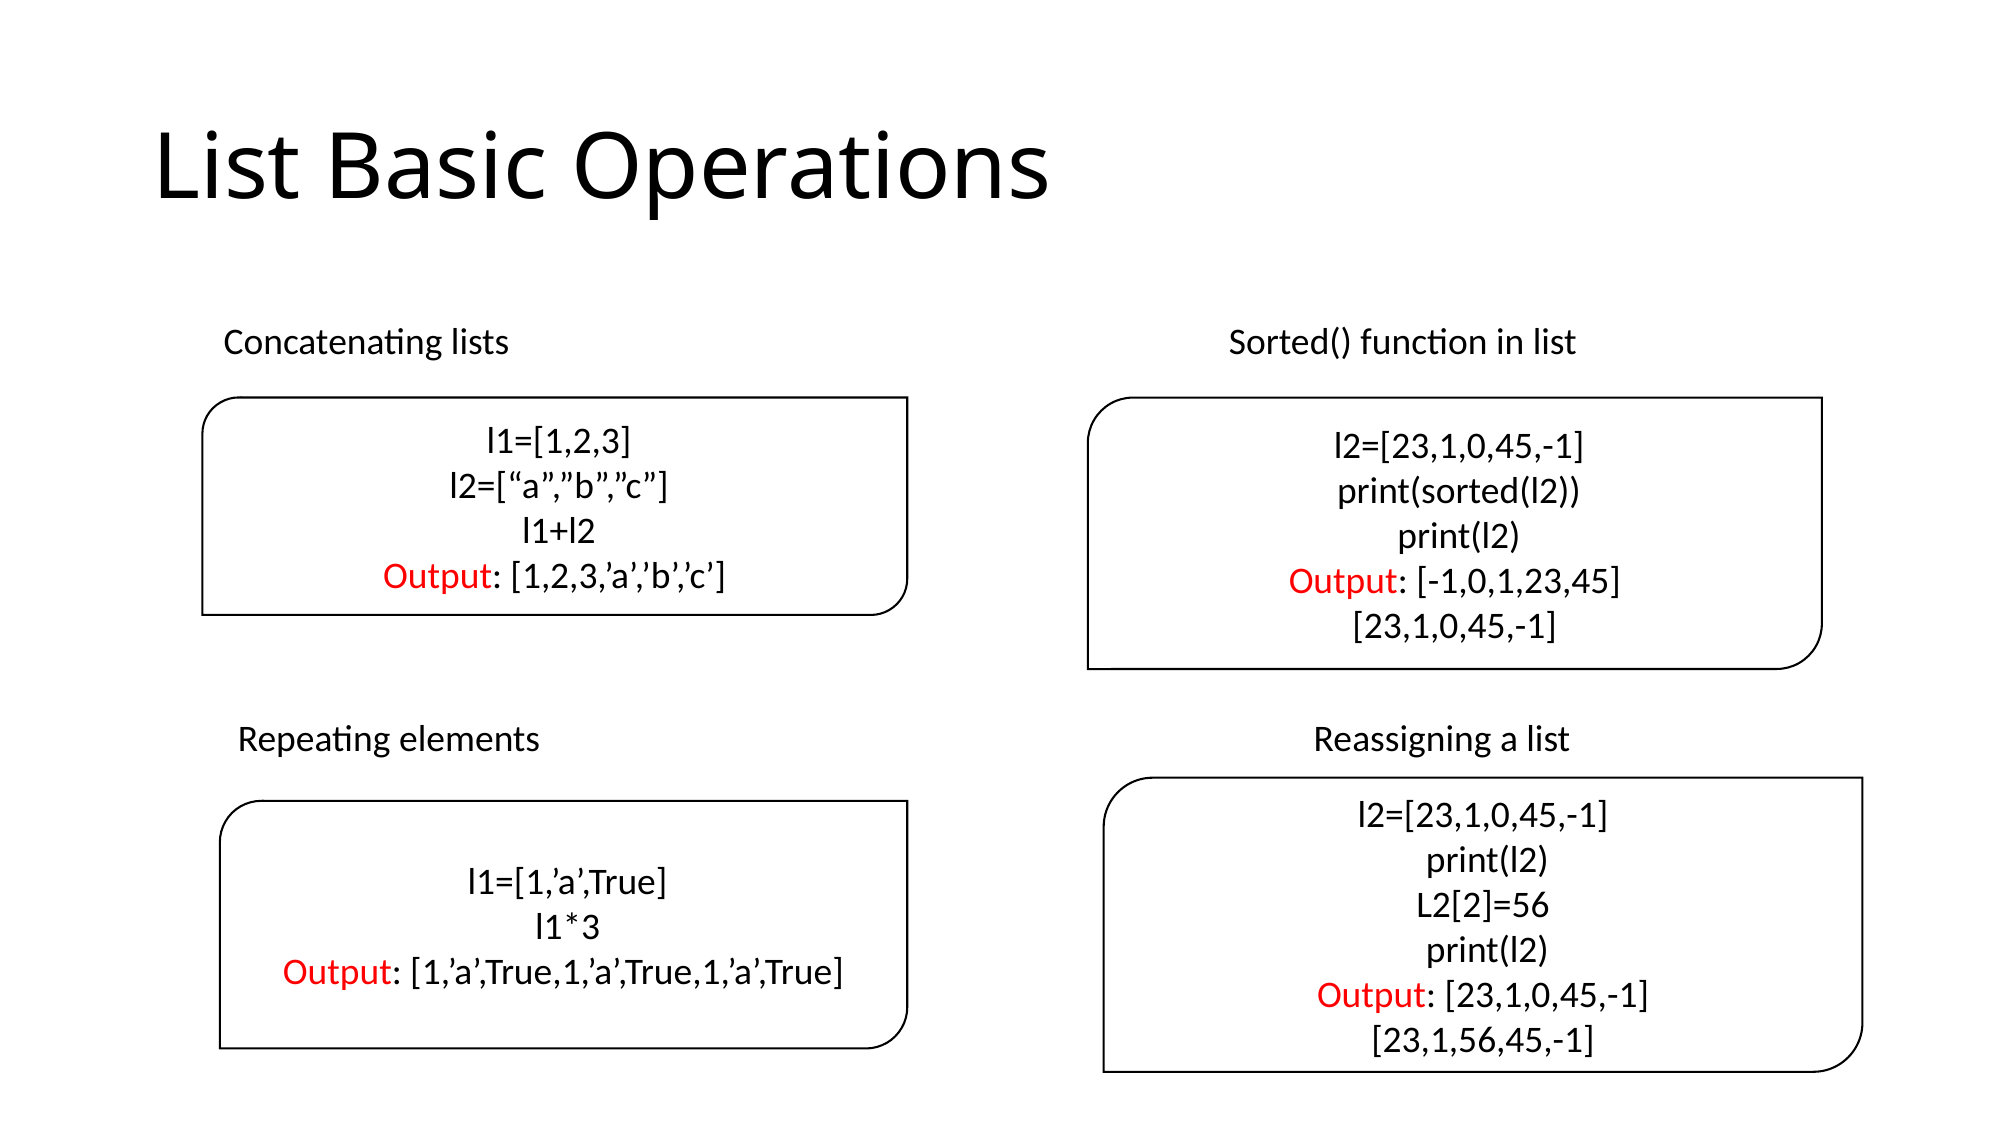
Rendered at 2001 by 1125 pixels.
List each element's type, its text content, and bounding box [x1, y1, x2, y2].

title List Basic Operations [137, 59, 1863, 278]
text_box l2=[23,1,0,45,-1] print(l2) L2[2]=56 print(l2) Output: [23,1,0,45,-1] [23,1,56,45,-1] [1102, 776, 1864, 1073]
text_box Reassigning a list [1298, 706, 1586, 766]
text_box l2=[23,1,0,45,-1] print(sorted(l2)) print(l2) Output: [-1,0,1,23,45] [23,1,0,45,-1] [1086, 396, 1823, 671]
text_box l1=[1,2,3] l2=[“a”,”b”,”c”] l1+l2 Output: [1,2,3,’a’,’b’,’c’] [201, 396, 909, 616]
text_box Concatenating lists [208, 310, 525, 370]
text_box Repeating elements [223, 706, 556, 766]
text_box Sorted() function in list [1214, 310, 1592, 370]
text_box l1=[1,’a’,True] l1*3 Output: [1,’a’,True,1,’a’,True,1,’a’,True] [218, 799, 909, 1050]
